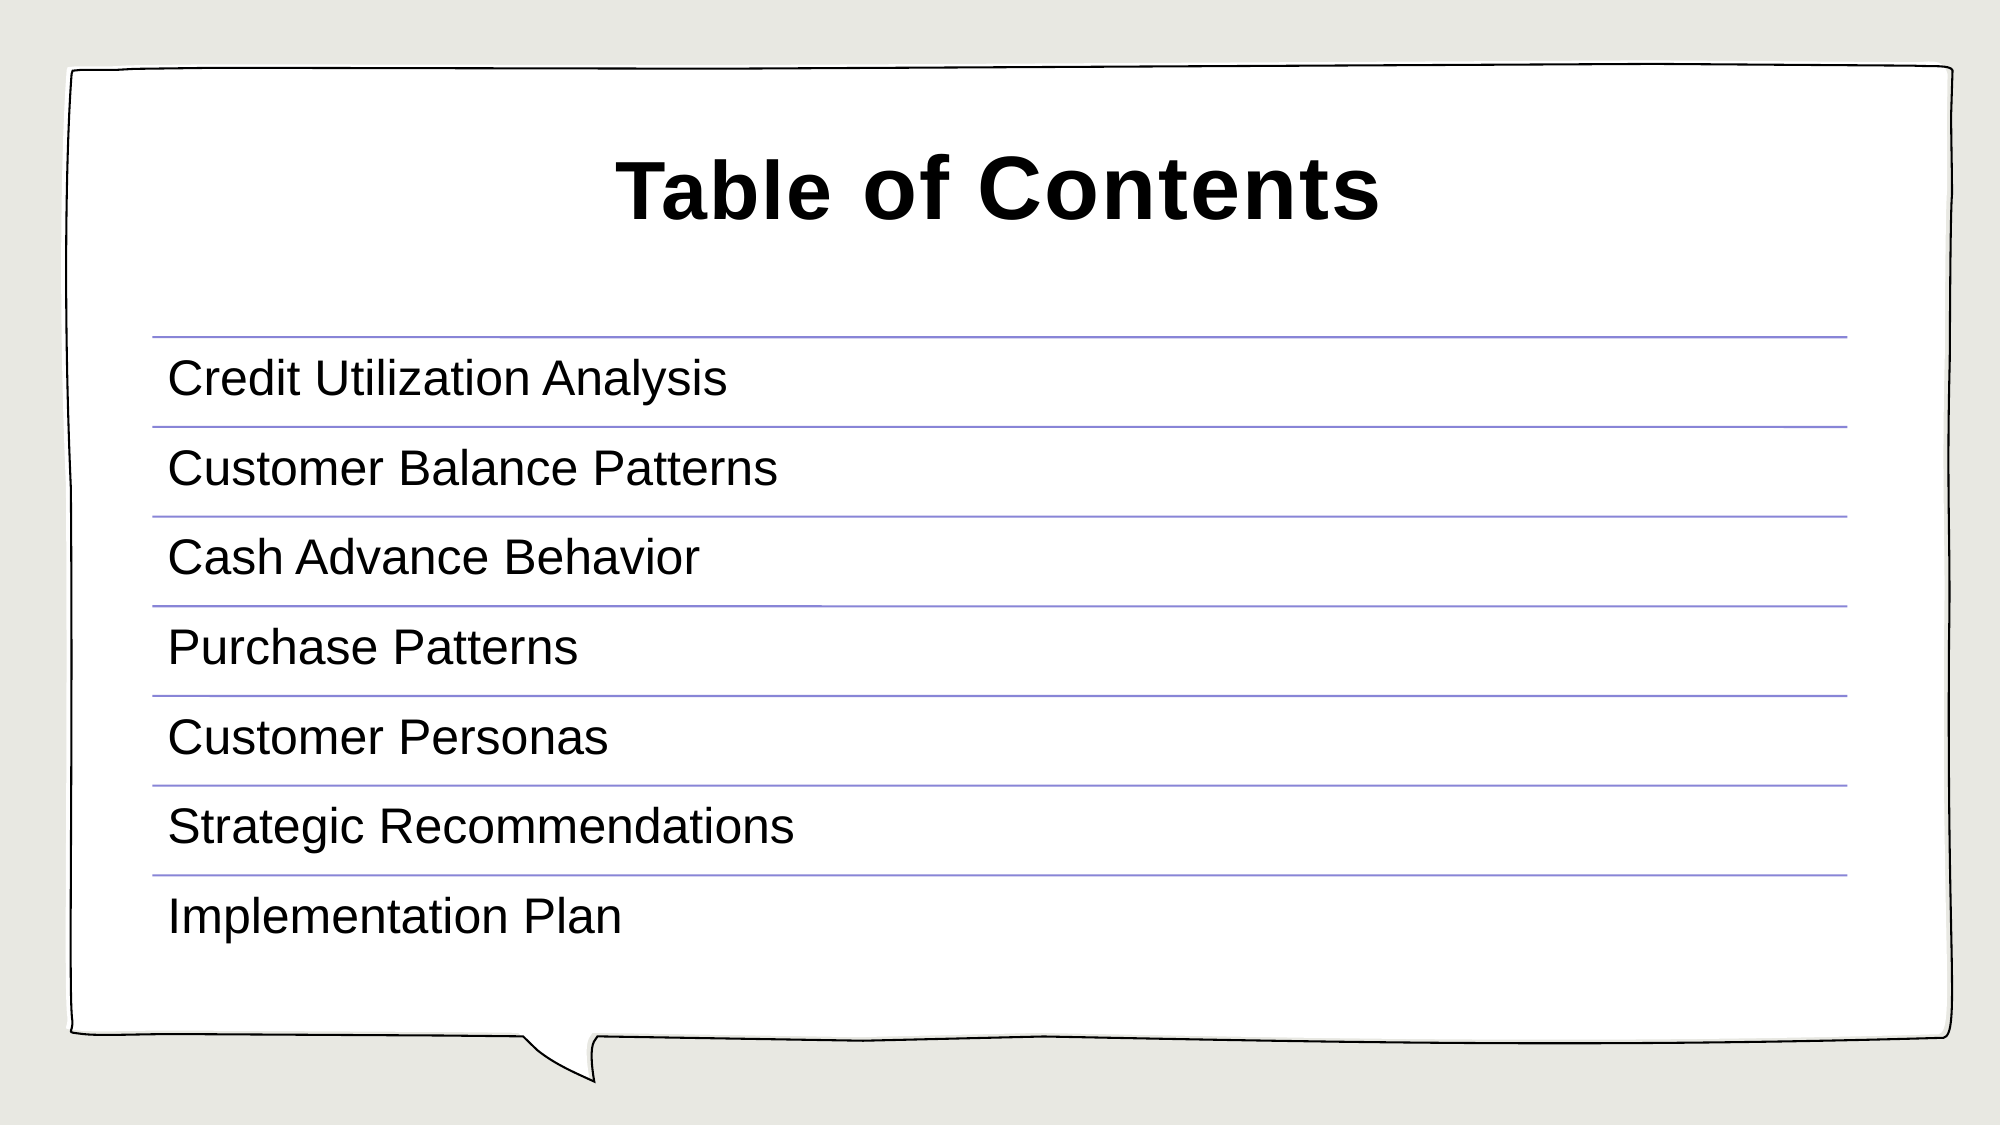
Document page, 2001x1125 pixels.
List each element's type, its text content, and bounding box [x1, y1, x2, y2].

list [152, 337, 1848, 966]
title Table of Contents [152, 121, 1848, 336]
